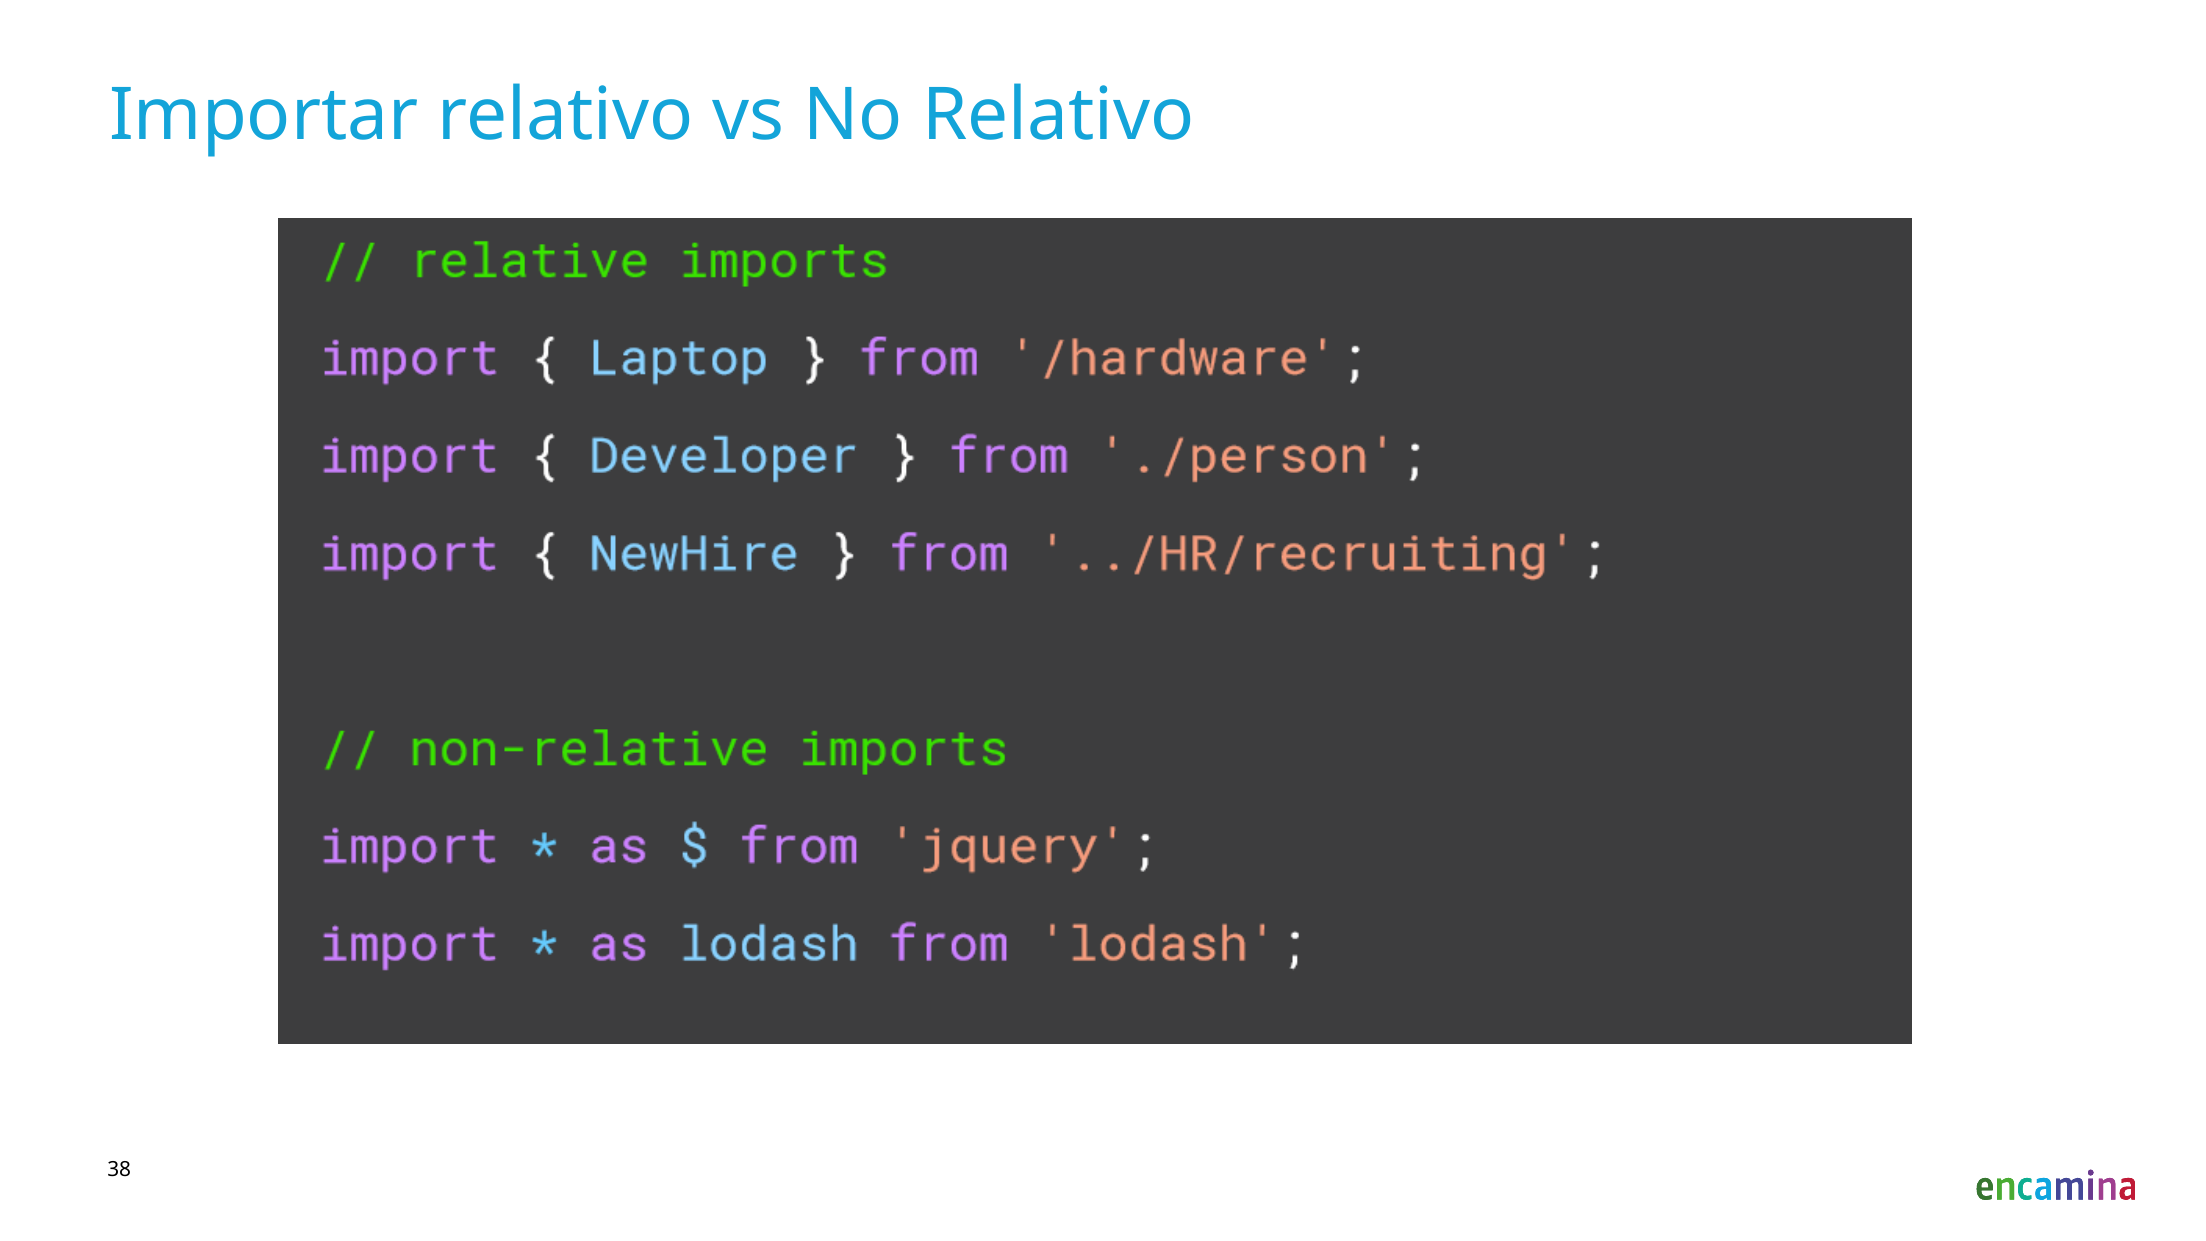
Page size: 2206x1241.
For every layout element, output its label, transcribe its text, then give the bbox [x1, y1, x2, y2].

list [278, 218, 1912, 1044]
title Importar relativo vs No Relativo [92, 49, 2098, 172]
slide_number 38 [92, 1131, 202, 1209]
